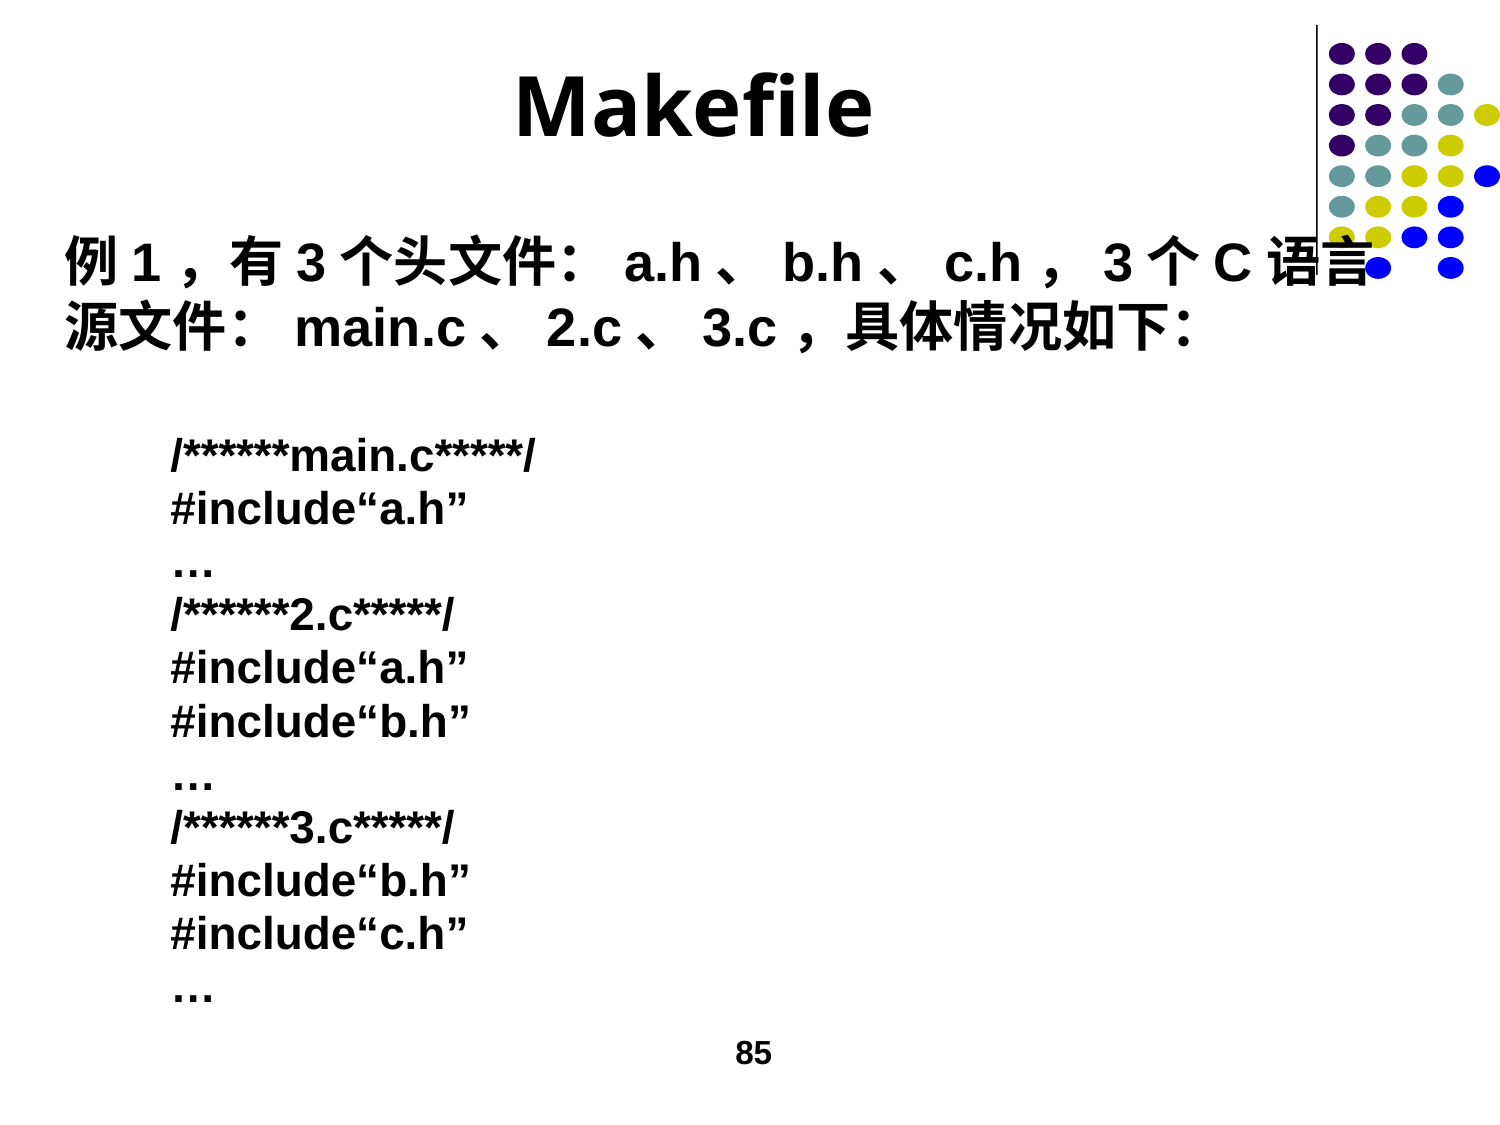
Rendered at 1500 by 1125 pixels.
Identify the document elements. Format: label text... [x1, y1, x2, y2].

slide_number 85 [578, 1023, 930, 1099]
title Makefile [74, 19, 1313, 162]
list 例1，有3个头文件：a.h、b.h、c.h，3个C语言源文件：main.c、2.c、3.c，具体情况如下： /******main.c*****/ #include“a.h” … /******2.c*****/ #include“a.h” #include“b.h” … /******3.c*****/ #include“b.h” #include“c.h” … [49, 219, 1400, 1048]
